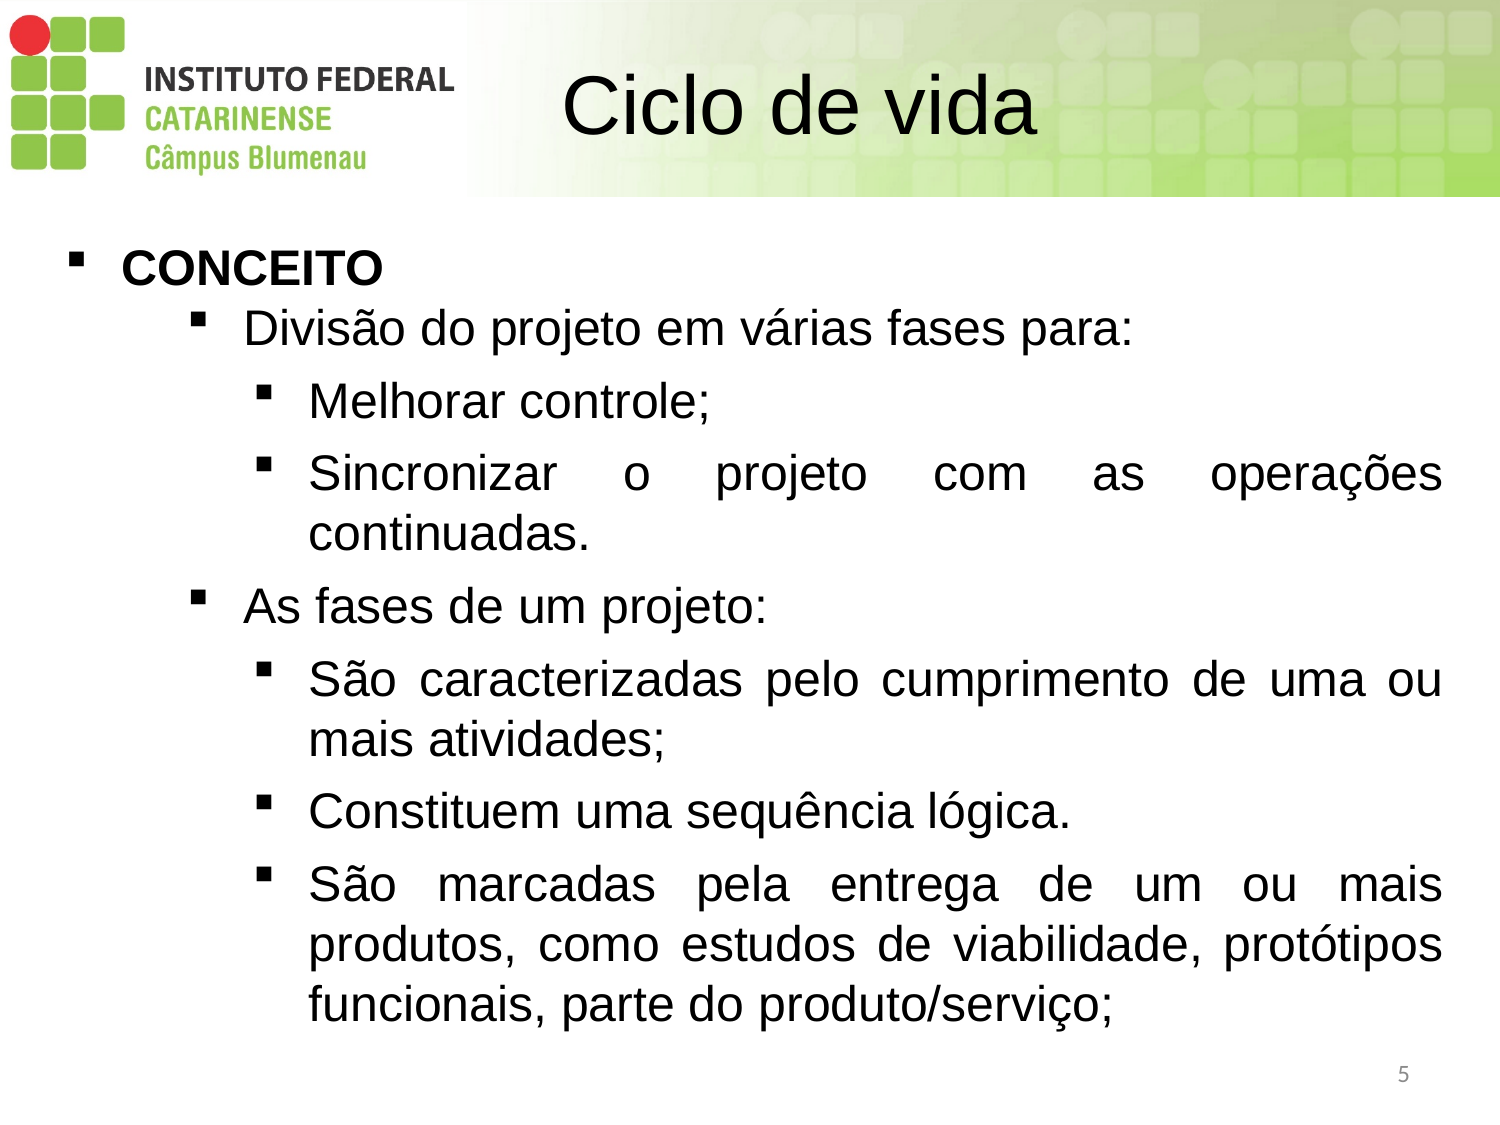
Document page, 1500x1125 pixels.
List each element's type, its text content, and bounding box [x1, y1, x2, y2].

picture [0, 0, 1500, 197]
title Ciclo de vida [546, 7, 1459, 195]
slide_number 5 [1074, 1042, 1425, 1103]
text_box CONCEITO Divisão do projeto em várias fases para: Melhorar controle; Sincronizar o projeto com as operações continuadas. As fases de um projeto: São caracterizadas pelo cumprimento de uma ou mais atividades; Constituem uma sequência lógica. São marcadas pela entrega de um ou mais produtos, como estudos de viabilidade, protótipos funcionais, parte do produto/serviço; [50, 228, 1459, 1096]
